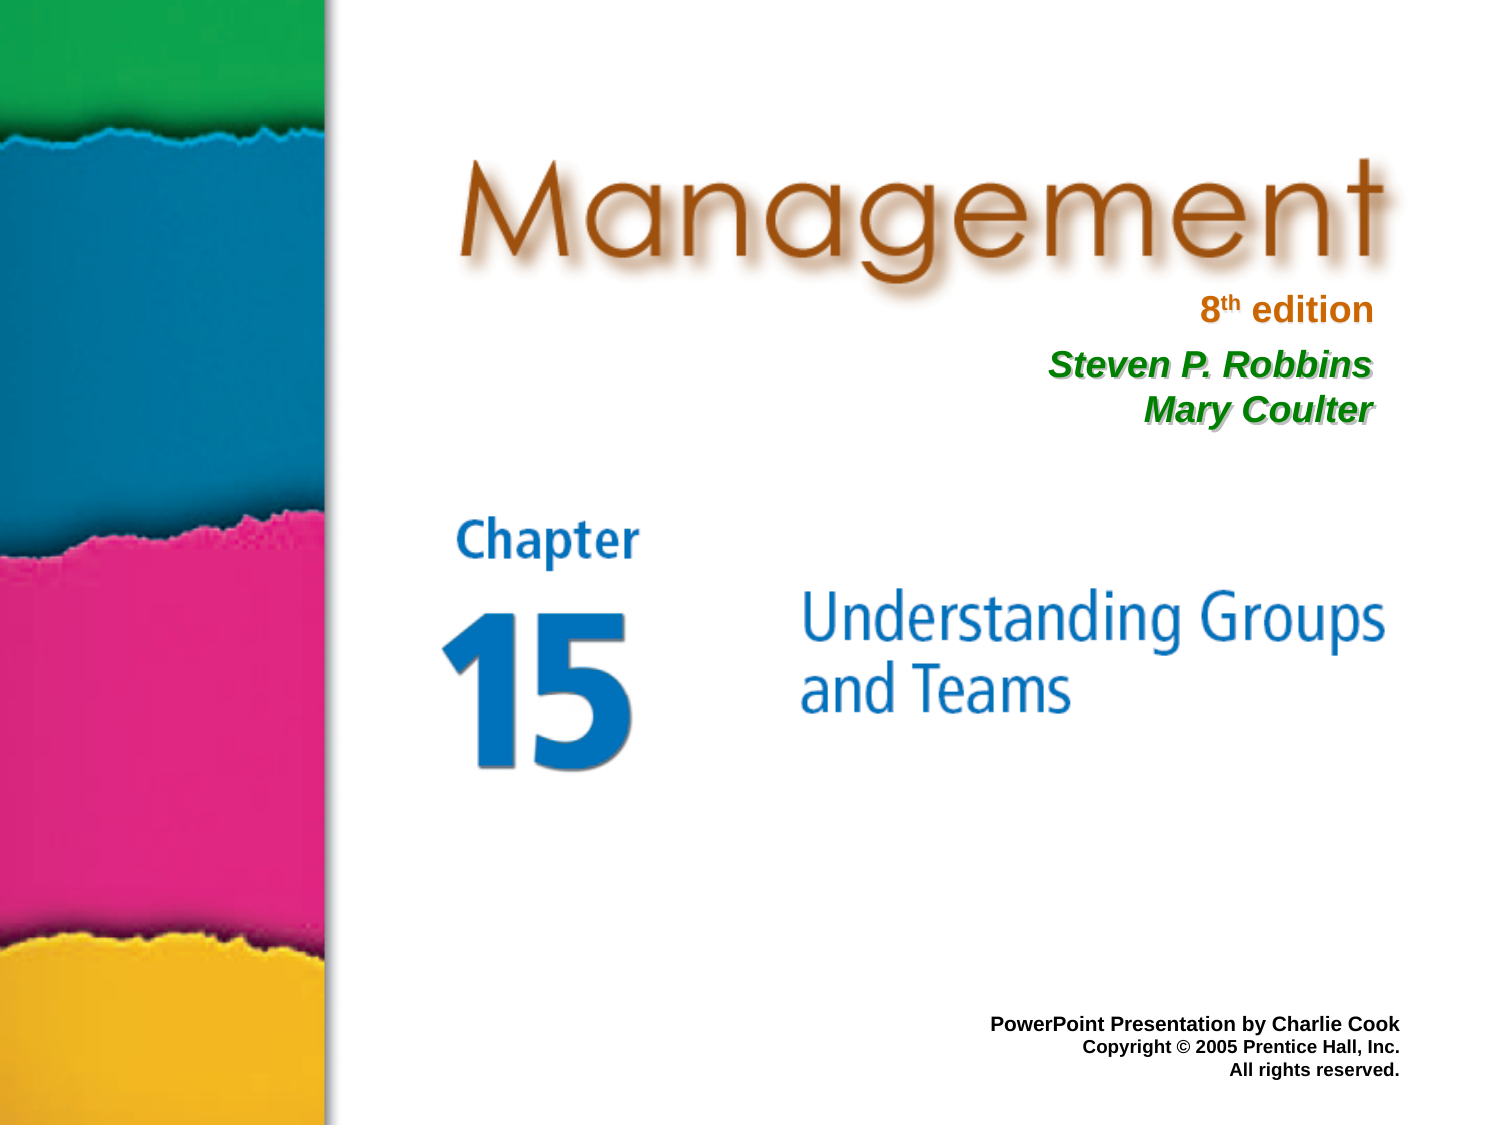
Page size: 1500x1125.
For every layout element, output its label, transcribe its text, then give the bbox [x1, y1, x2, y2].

picture [442, 112, 1425, 332]
picture [437, 515, 1388, 775]
text_box PowerPoint Presentation by Charlie Cook Copyright © 2005 Prentice Hall, Inc. All rights reserved. [965, 962, 1400, 1088]
picture [0, 0, 375, 1125]
text_box Steven P. Robbins Mary Coulter [900, 332, 1388, 437]
